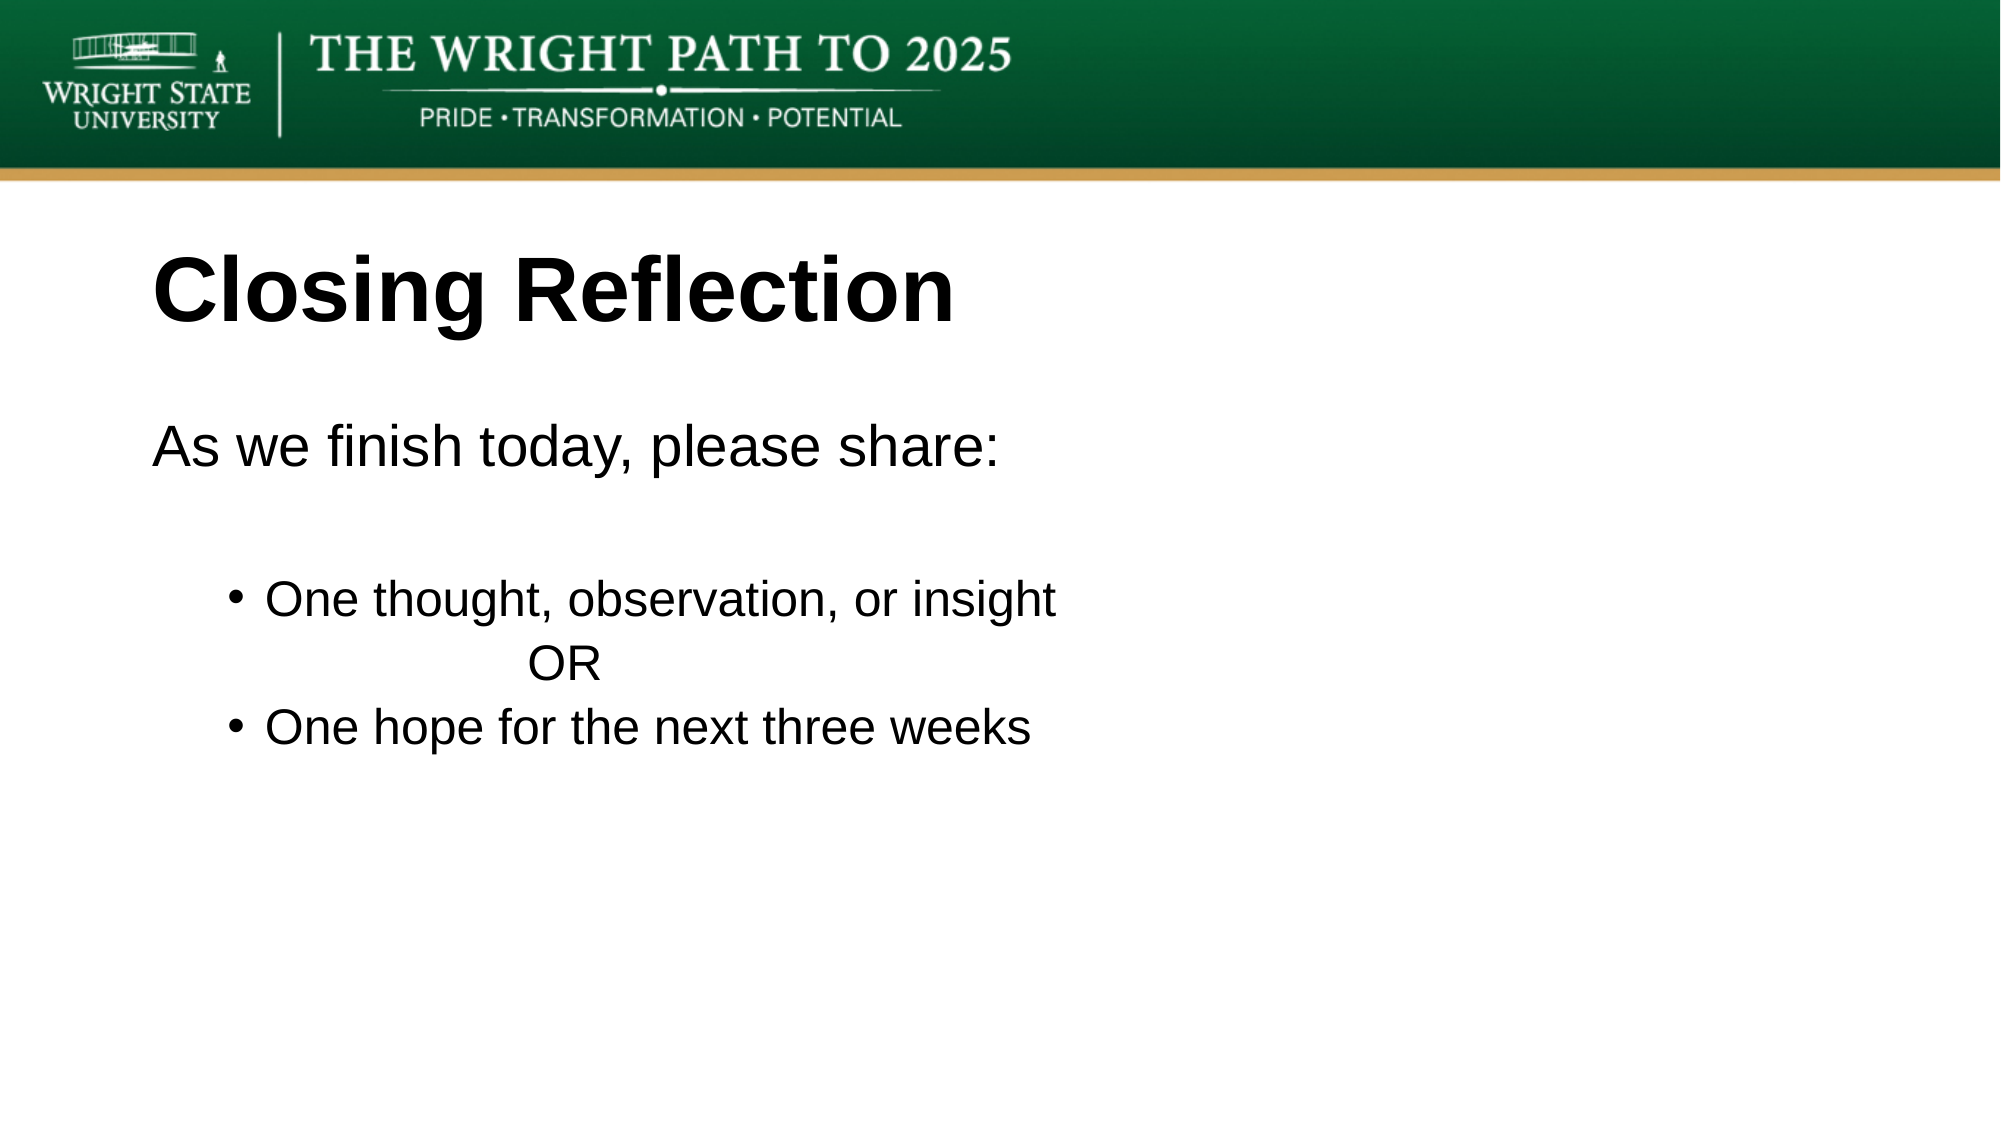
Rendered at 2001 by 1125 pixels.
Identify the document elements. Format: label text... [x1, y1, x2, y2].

list As we finish today, please share: One thought, observation, or insight OR One hope for the next three weeks [137, 408, 1863, 1062]
title Closing Reflection [137, 183, 1863, 401]
picture [0, 0, 2001, 1125]
